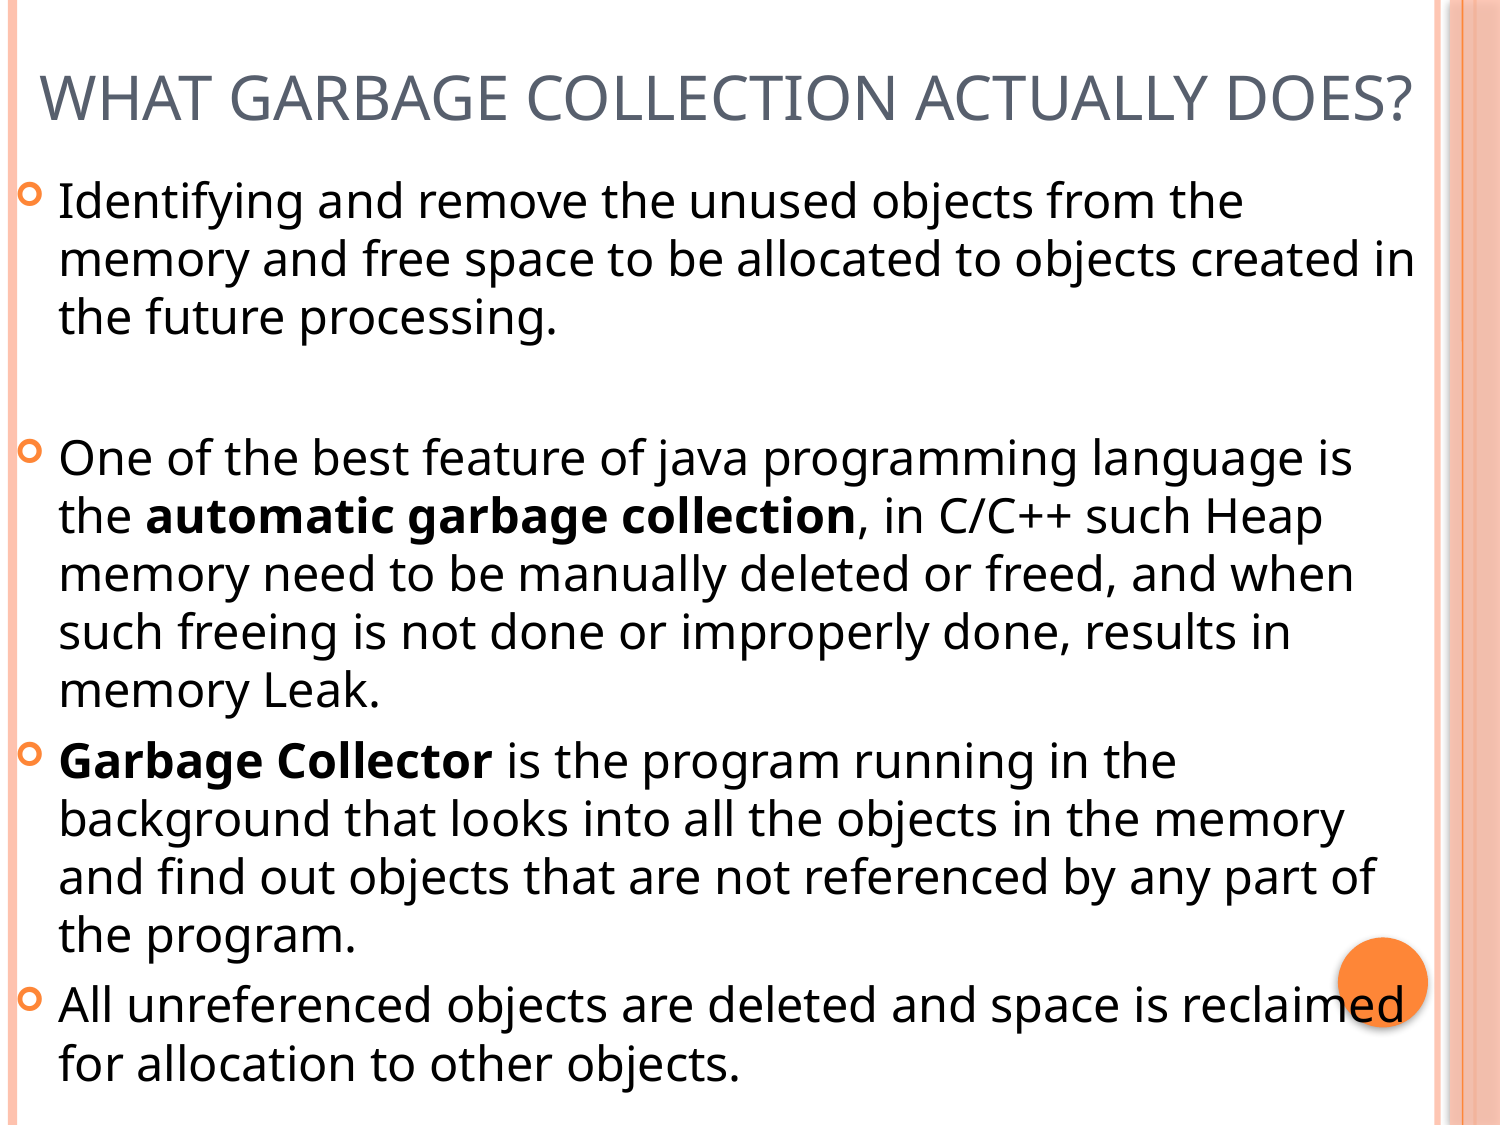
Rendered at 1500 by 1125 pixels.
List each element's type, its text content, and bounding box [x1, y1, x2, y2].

title What Garbage Collection actually does? [24, 50, 1438, 141]
subtitle Identifying and remove the unused objects from the memory and free space to be allocated to objects created in the future processing. One of the best feature of java programming language is the automatic garbage collection, in C/C++ such Heap memory need to be manually deleted or freed, and when such freeing is not done or improperly done, results in memory Leak. Garbage Collector is the program running in the background that looks into all the objects in the memory and find out objects that are not referenced by any part of the program. All unreferenced objects are deleted and space is reclaimed for allocation to other objects. [0, 162, 1450, 1100]
